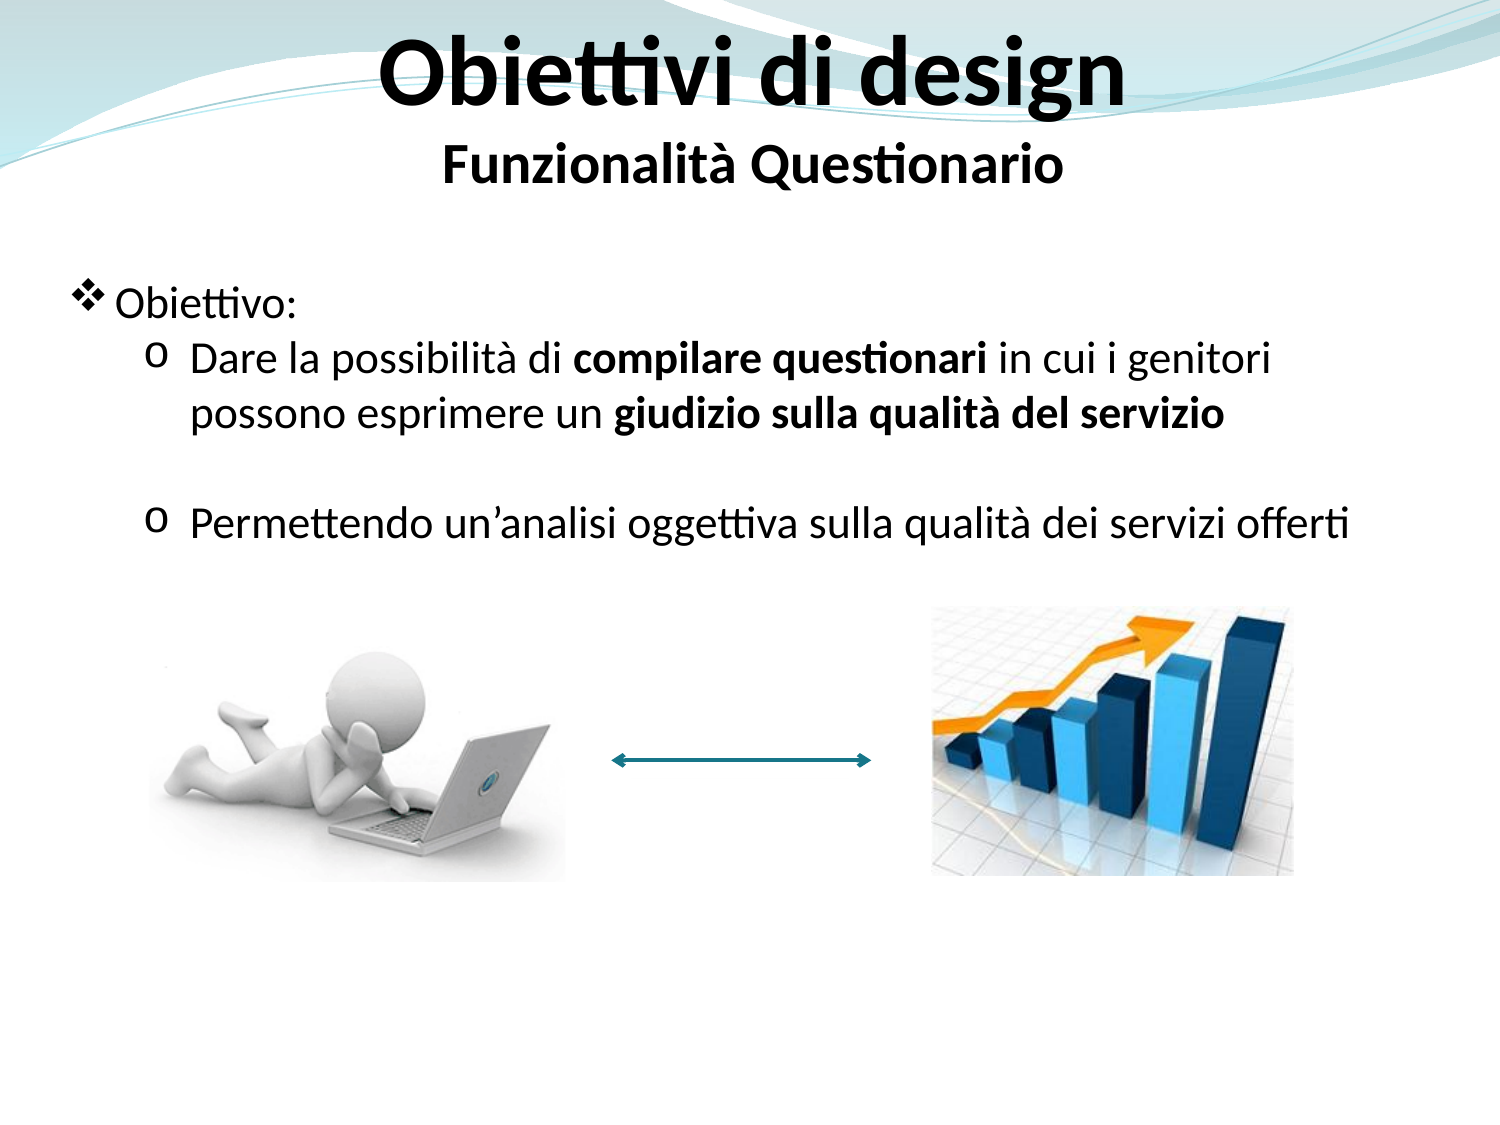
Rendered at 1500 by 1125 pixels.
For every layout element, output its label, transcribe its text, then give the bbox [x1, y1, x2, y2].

picture [147, 644, 571, 882]
picture [931, 605, 1294, 877]
text_box Obiettivi di design Funzionalità Questionario [364, 0, 1144, 203]
text_box Obiettivo: Dare la possibilità di compilare questionari in cui i genitori possono esprimere un giudizio sulla qualità del servizio Permettendo un’analisi oggettiva sulla qualità dei servizi offerti [53, 265, 1399, 601]
